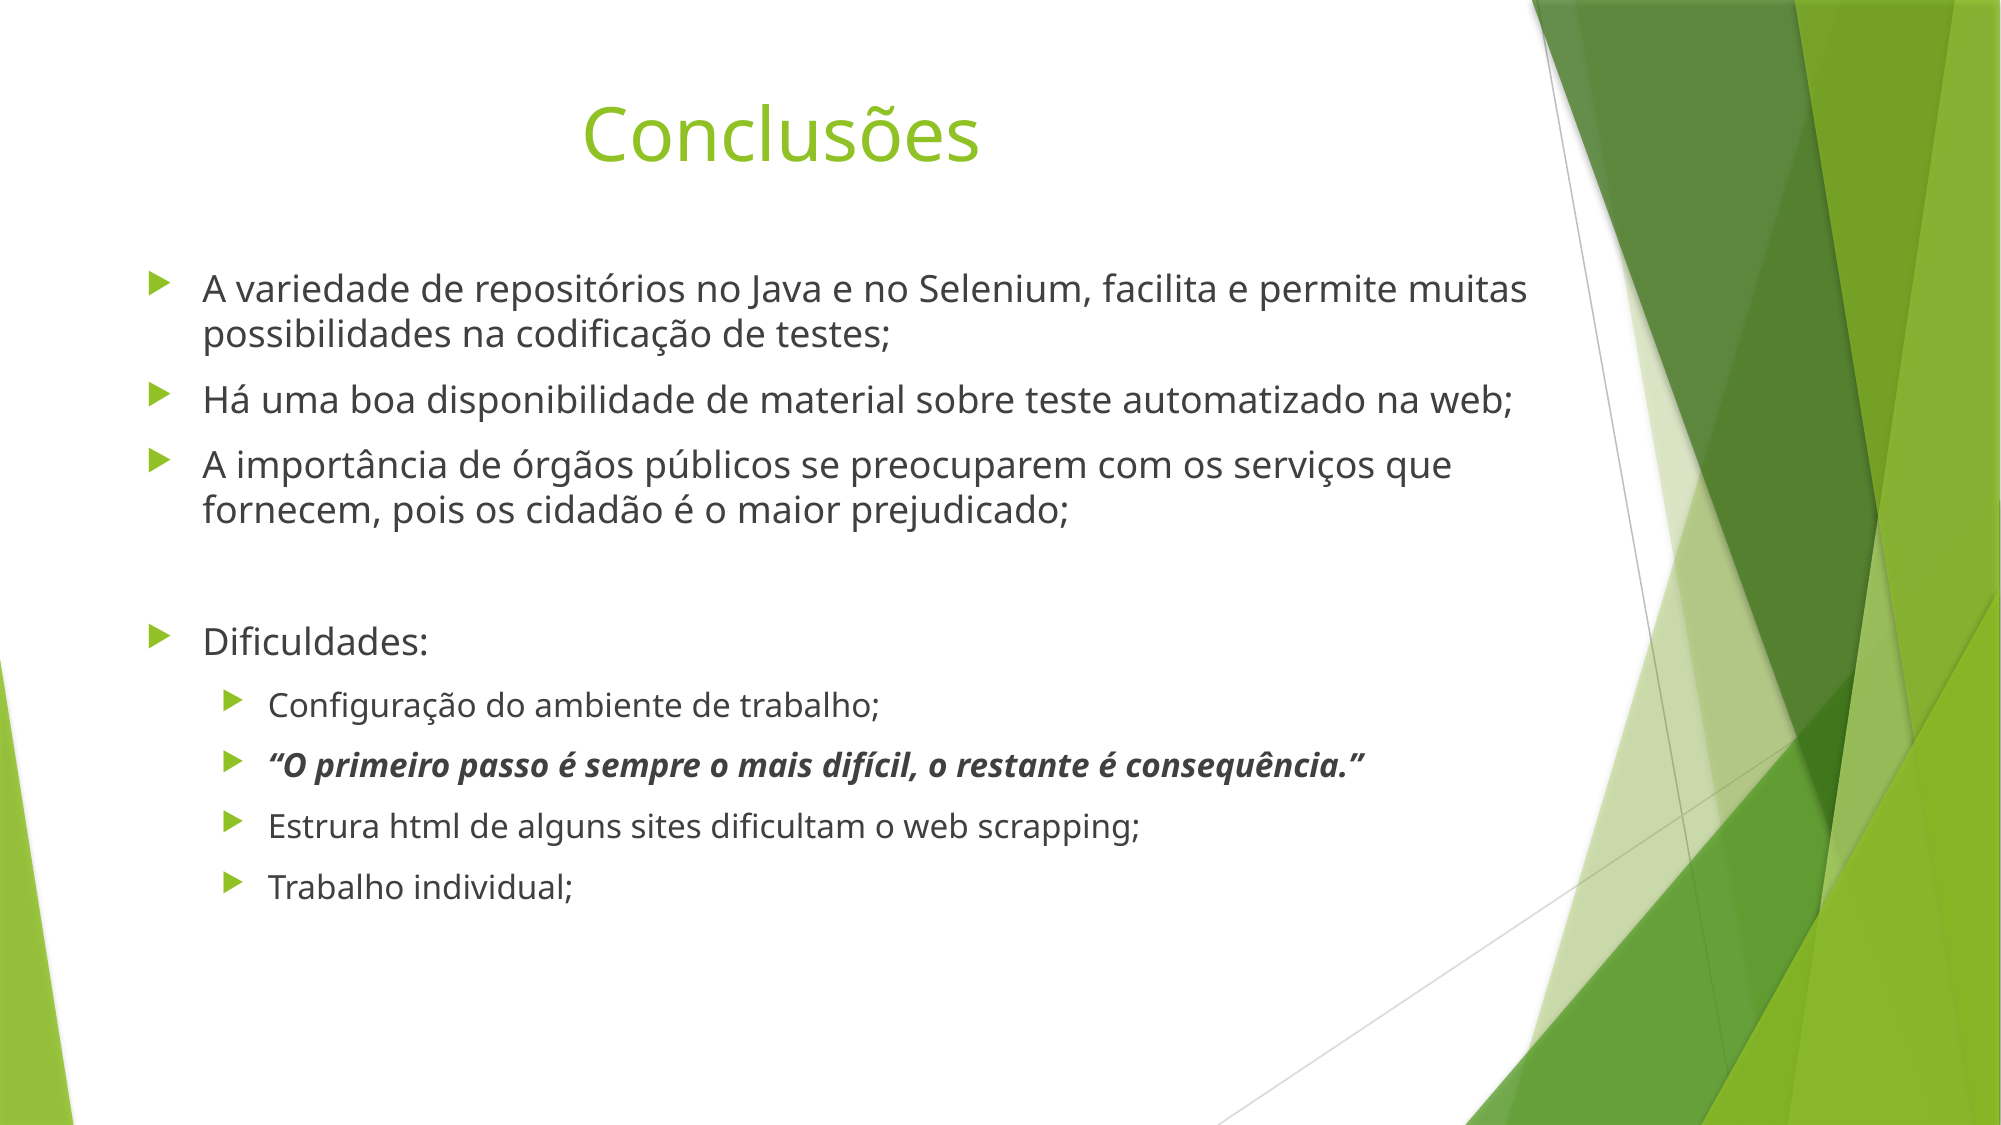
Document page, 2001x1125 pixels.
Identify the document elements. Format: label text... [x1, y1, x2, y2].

title Conclusões [566, 78, 1273, 215]
list A variedade de repositórios no Java e no Selenium, facilita e permite muitas possibilidades na codificação de testes; Há uma boa disponibilidade de material sobre teste automatizado na web; A importância de órgãos públicos se preocuparem com os serviços que fornecem, pois os cidadão é o maior prejudicado; Dificuldades: Configuração do ambiente de trabalho; “O primeiro passo é sempre o mais difícil, o restante é consequência.” Estrura html de alguns sites dificultam o web scrapping; Trabalho individual; [131, 257, 1625, 992]
